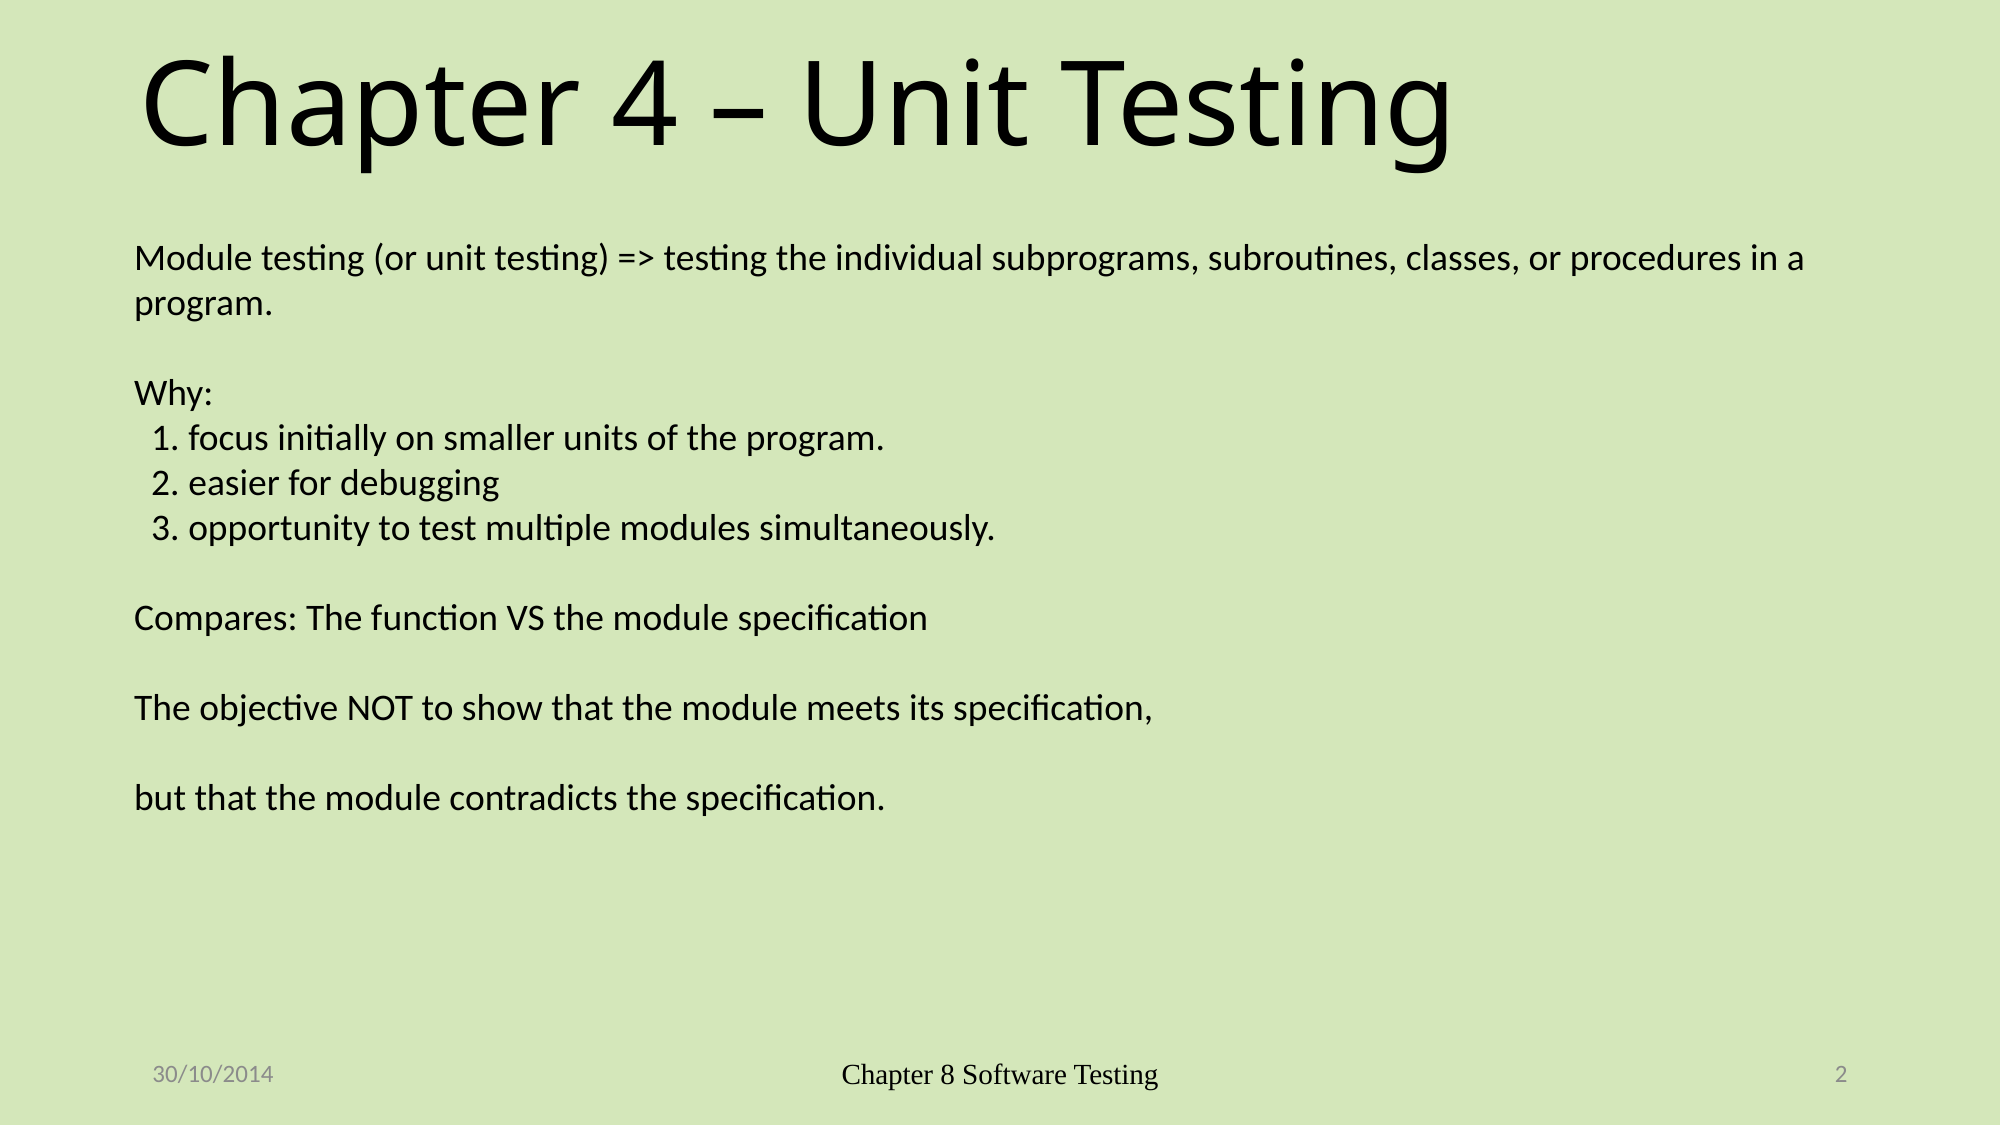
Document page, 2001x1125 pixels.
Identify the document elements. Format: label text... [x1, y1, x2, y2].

footer Chapter 8 Software Testing [662, 1042, 1338, 1103]
slide_number 2 [1412, 1042, 1863, 1103]
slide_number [137, 1042, 588, 1103]
text_box Module testing (or unit testing) => testing the individual subprograms, subroutines, classes, or procedures in a program. Why: 1. focus initially on smaller units of the program. 2. easier for debugging 3. opportunity to test multiple modules simultaneously. Compares: The function VS the module specification The objective NOT to show that the module meets its specification, but that the module contradicts the specification. [119, 225, 1940, 826]
title Chapter 4 – Unit Testing [48, 36, 1549, 179]
